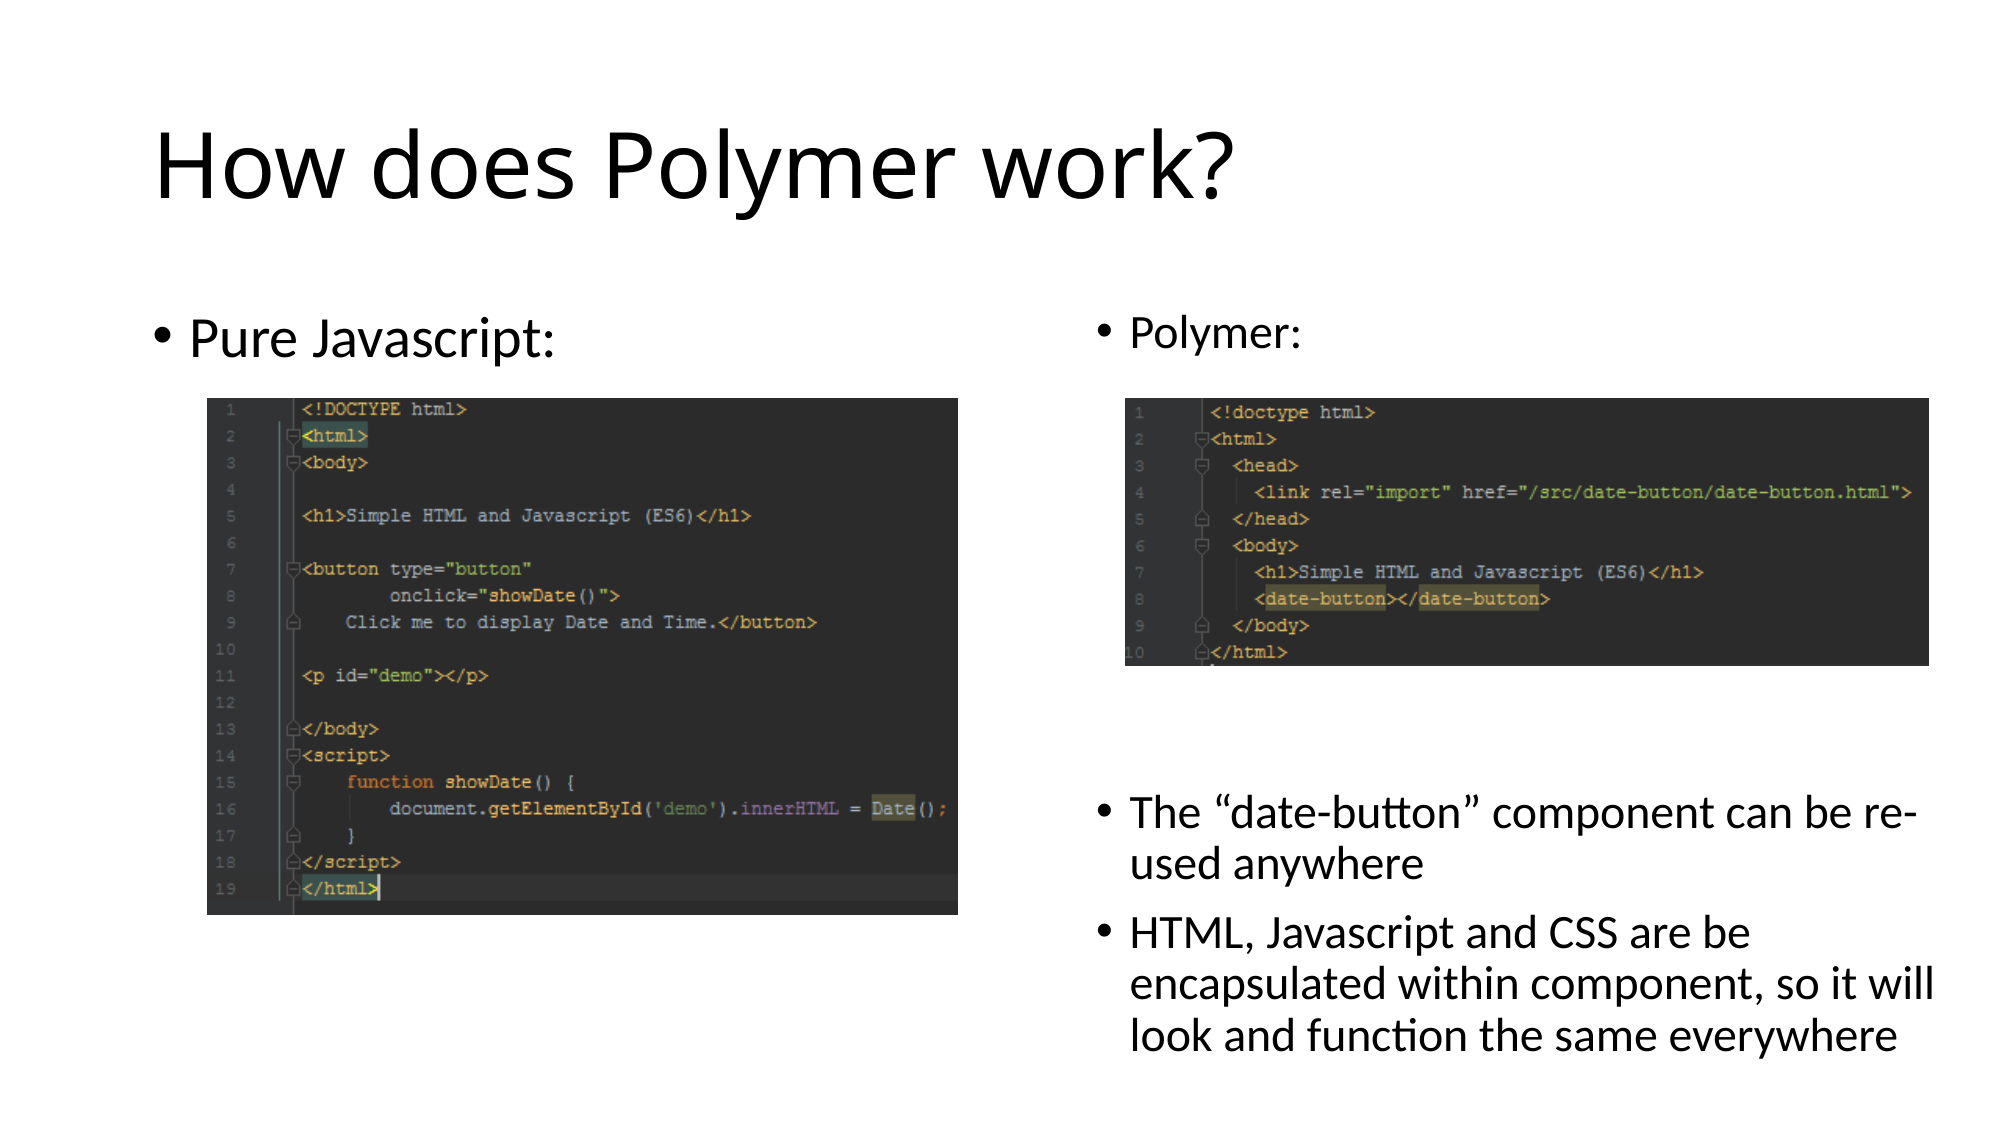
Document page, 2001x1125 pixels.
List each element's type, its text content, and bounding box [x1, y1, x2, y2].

title How does Polymer work? [137, 59, 1863, 278]
picture [1125, 398, 1929, 666]
list Pure Javascript: [137, 299, 1029, 1125]
text_box Polymer: The “date-button” component can be re-used anywhere HTML, Javascript and CSS are be encapsulated within component, so it will look and function the same everywhere [1081, 299, 1973, 1125]
picture [207, 398, 958, 915]
